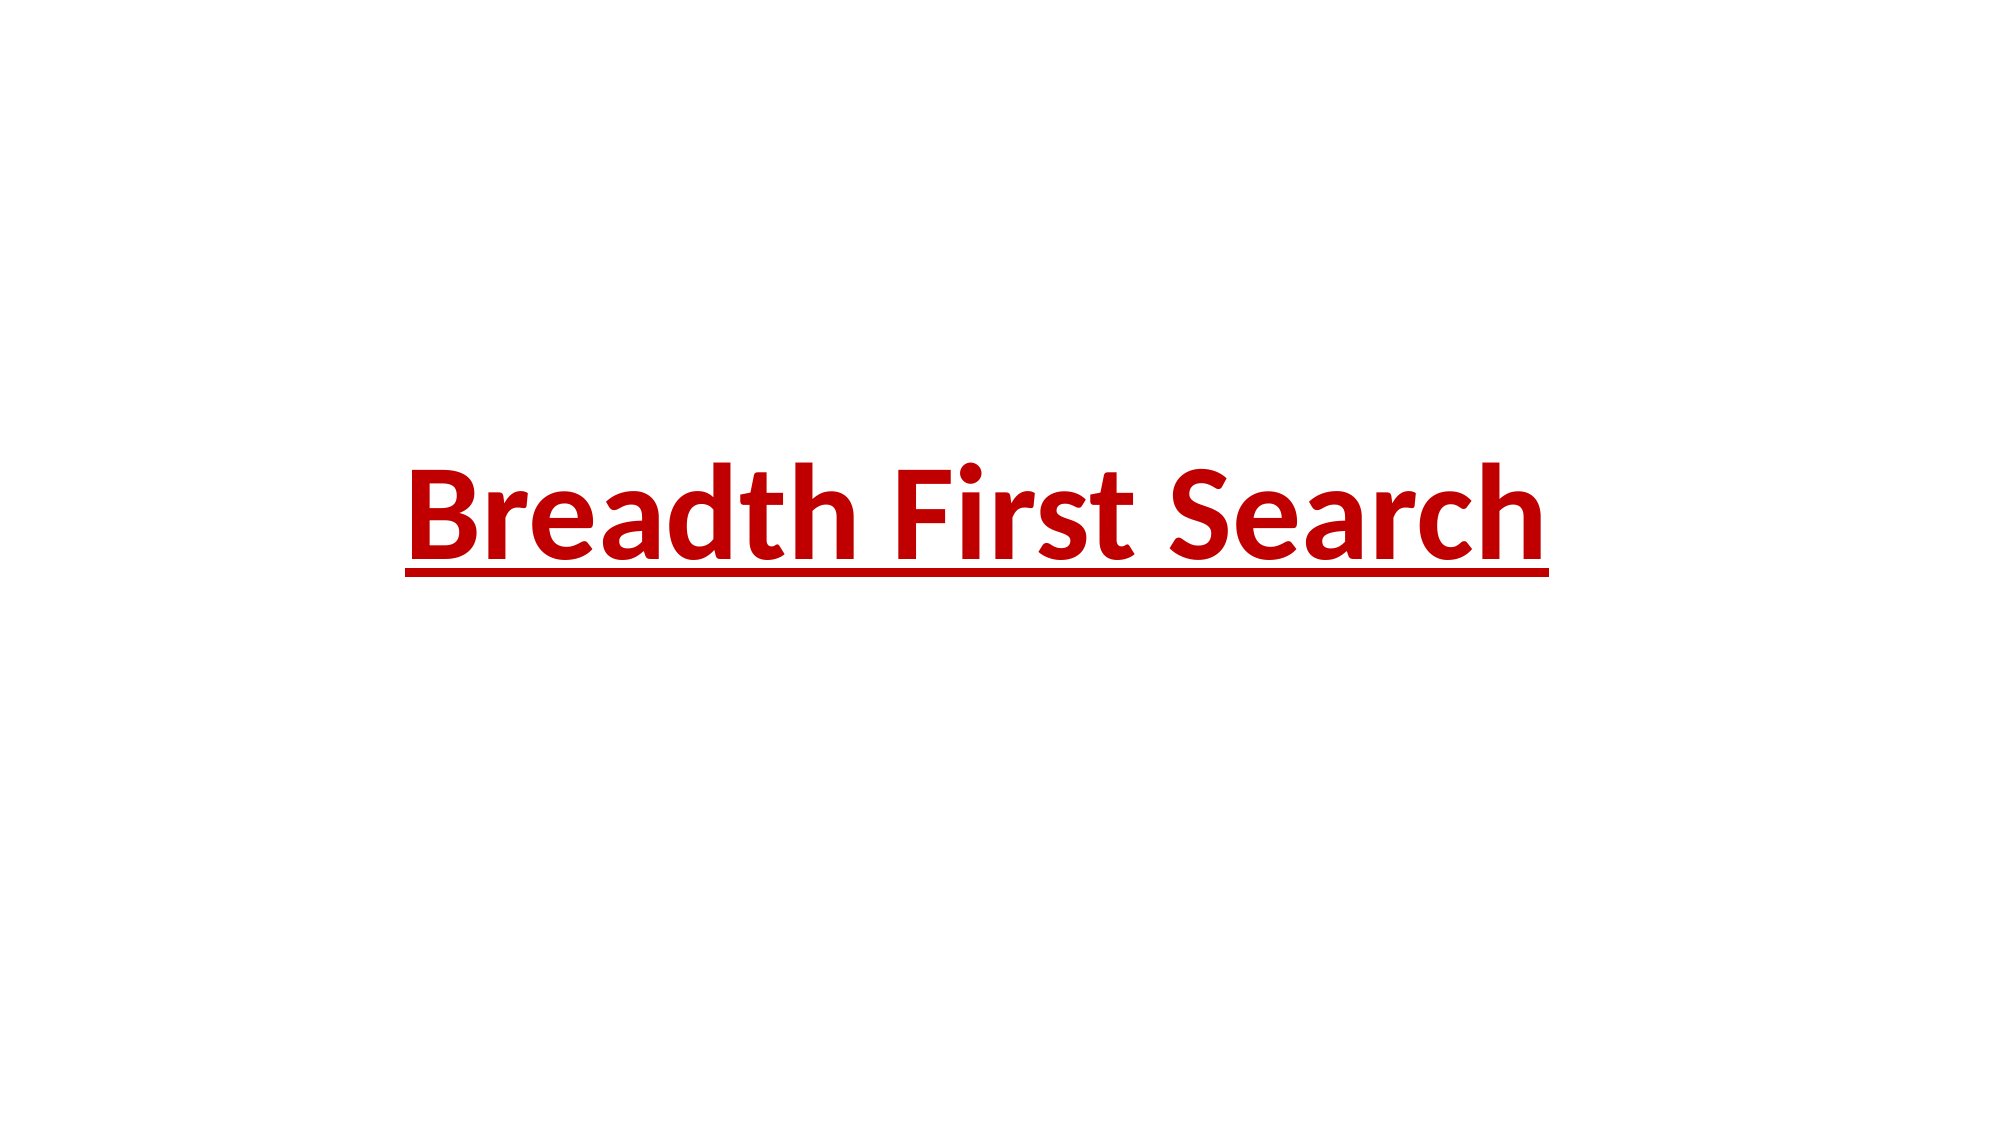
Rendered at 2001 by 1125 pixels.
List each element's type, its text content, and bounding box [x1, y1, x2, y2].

text_box Breadth First Search [390, 414, 1639, 595]
